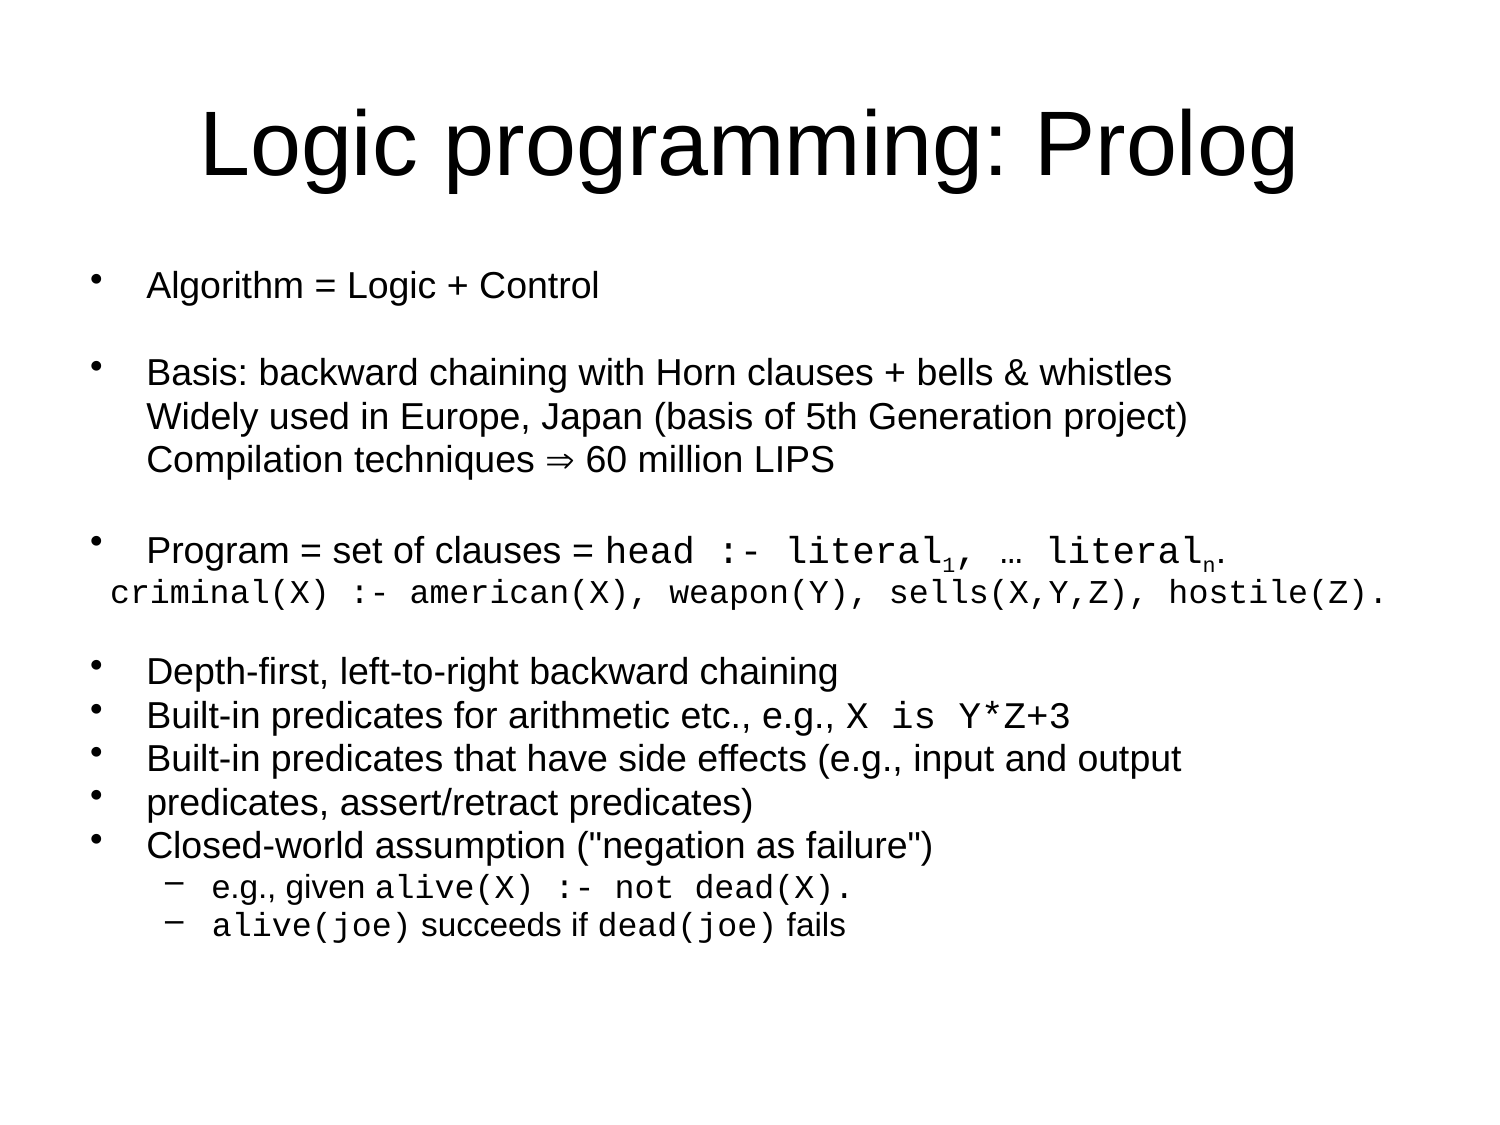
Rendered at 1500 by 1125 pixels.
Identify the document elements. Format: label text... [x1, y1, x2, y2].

list Algorithm = Logic + Control Basis: backward chaining with Horn clauses + bells & whistles Widely used in Europe, Japan (basis of 5th Generation project) Compilation techniques  60 million LIPS Program = set of clauses = head :- literal1, … literaln. criminal(X) :- american(X), weapon(Y), sells(X,Y,Z), hostile(Z). Depth-first, left-to-right backward chaining Built-in predicates for arithmetic etc., e.g., X is Y*Z+3 Built-in predicates that have side effects (e.g., input and output predicates, assert/retract predicates) Closed-world assumption ("negation as failure") e.g., given alive(X) :- not dead(X). alive(joe) succeeds if dead(joe) fails [75, 262, 1425, 1005]
title Logic programming: Prolog [75, 45, 1425, 233]
